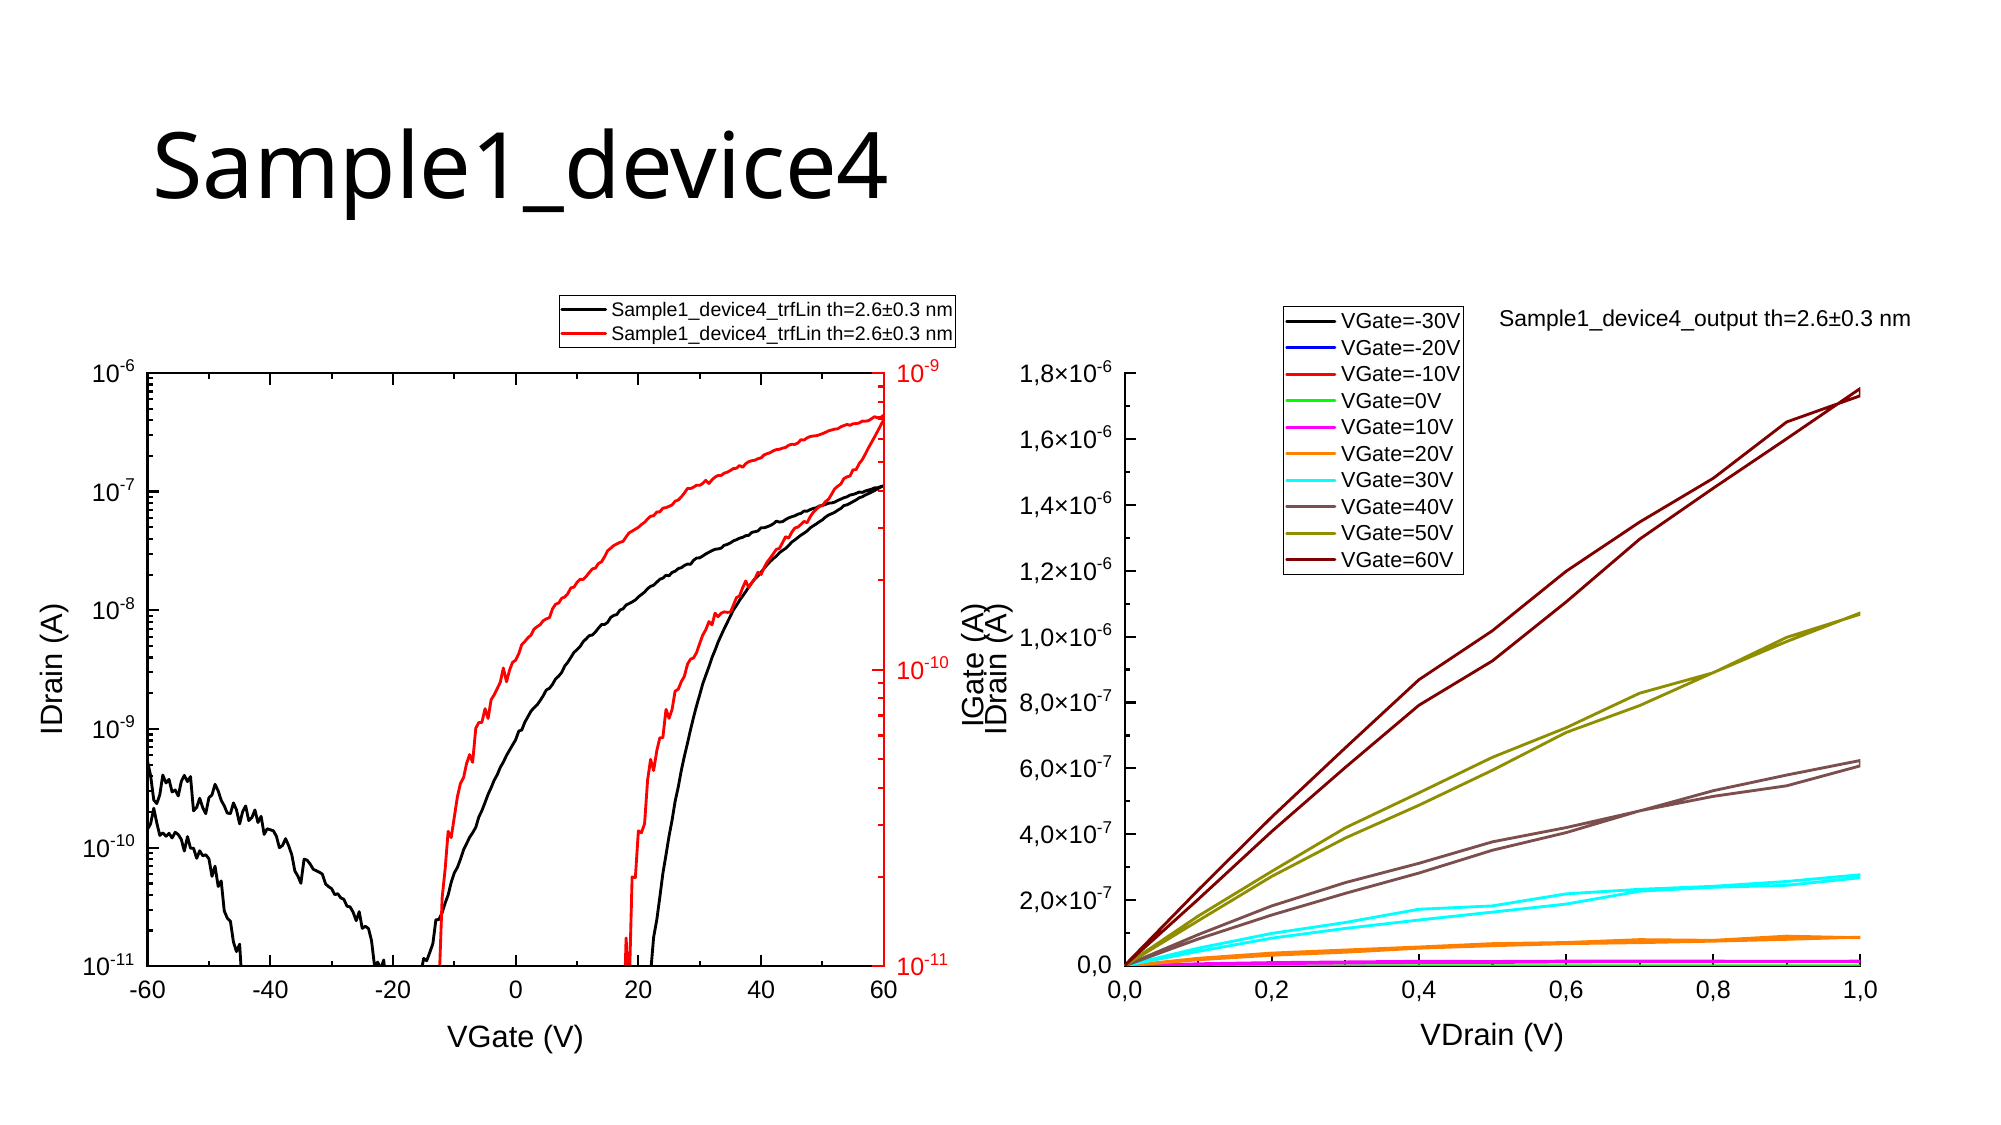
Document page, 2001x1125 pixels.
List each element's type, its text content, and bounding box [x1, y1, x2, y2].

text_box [0, 277, 1035, 1105]
title Sample1_device4 [137, 59, 1863, 277]
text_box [1035, 277, 2000, 1105]
